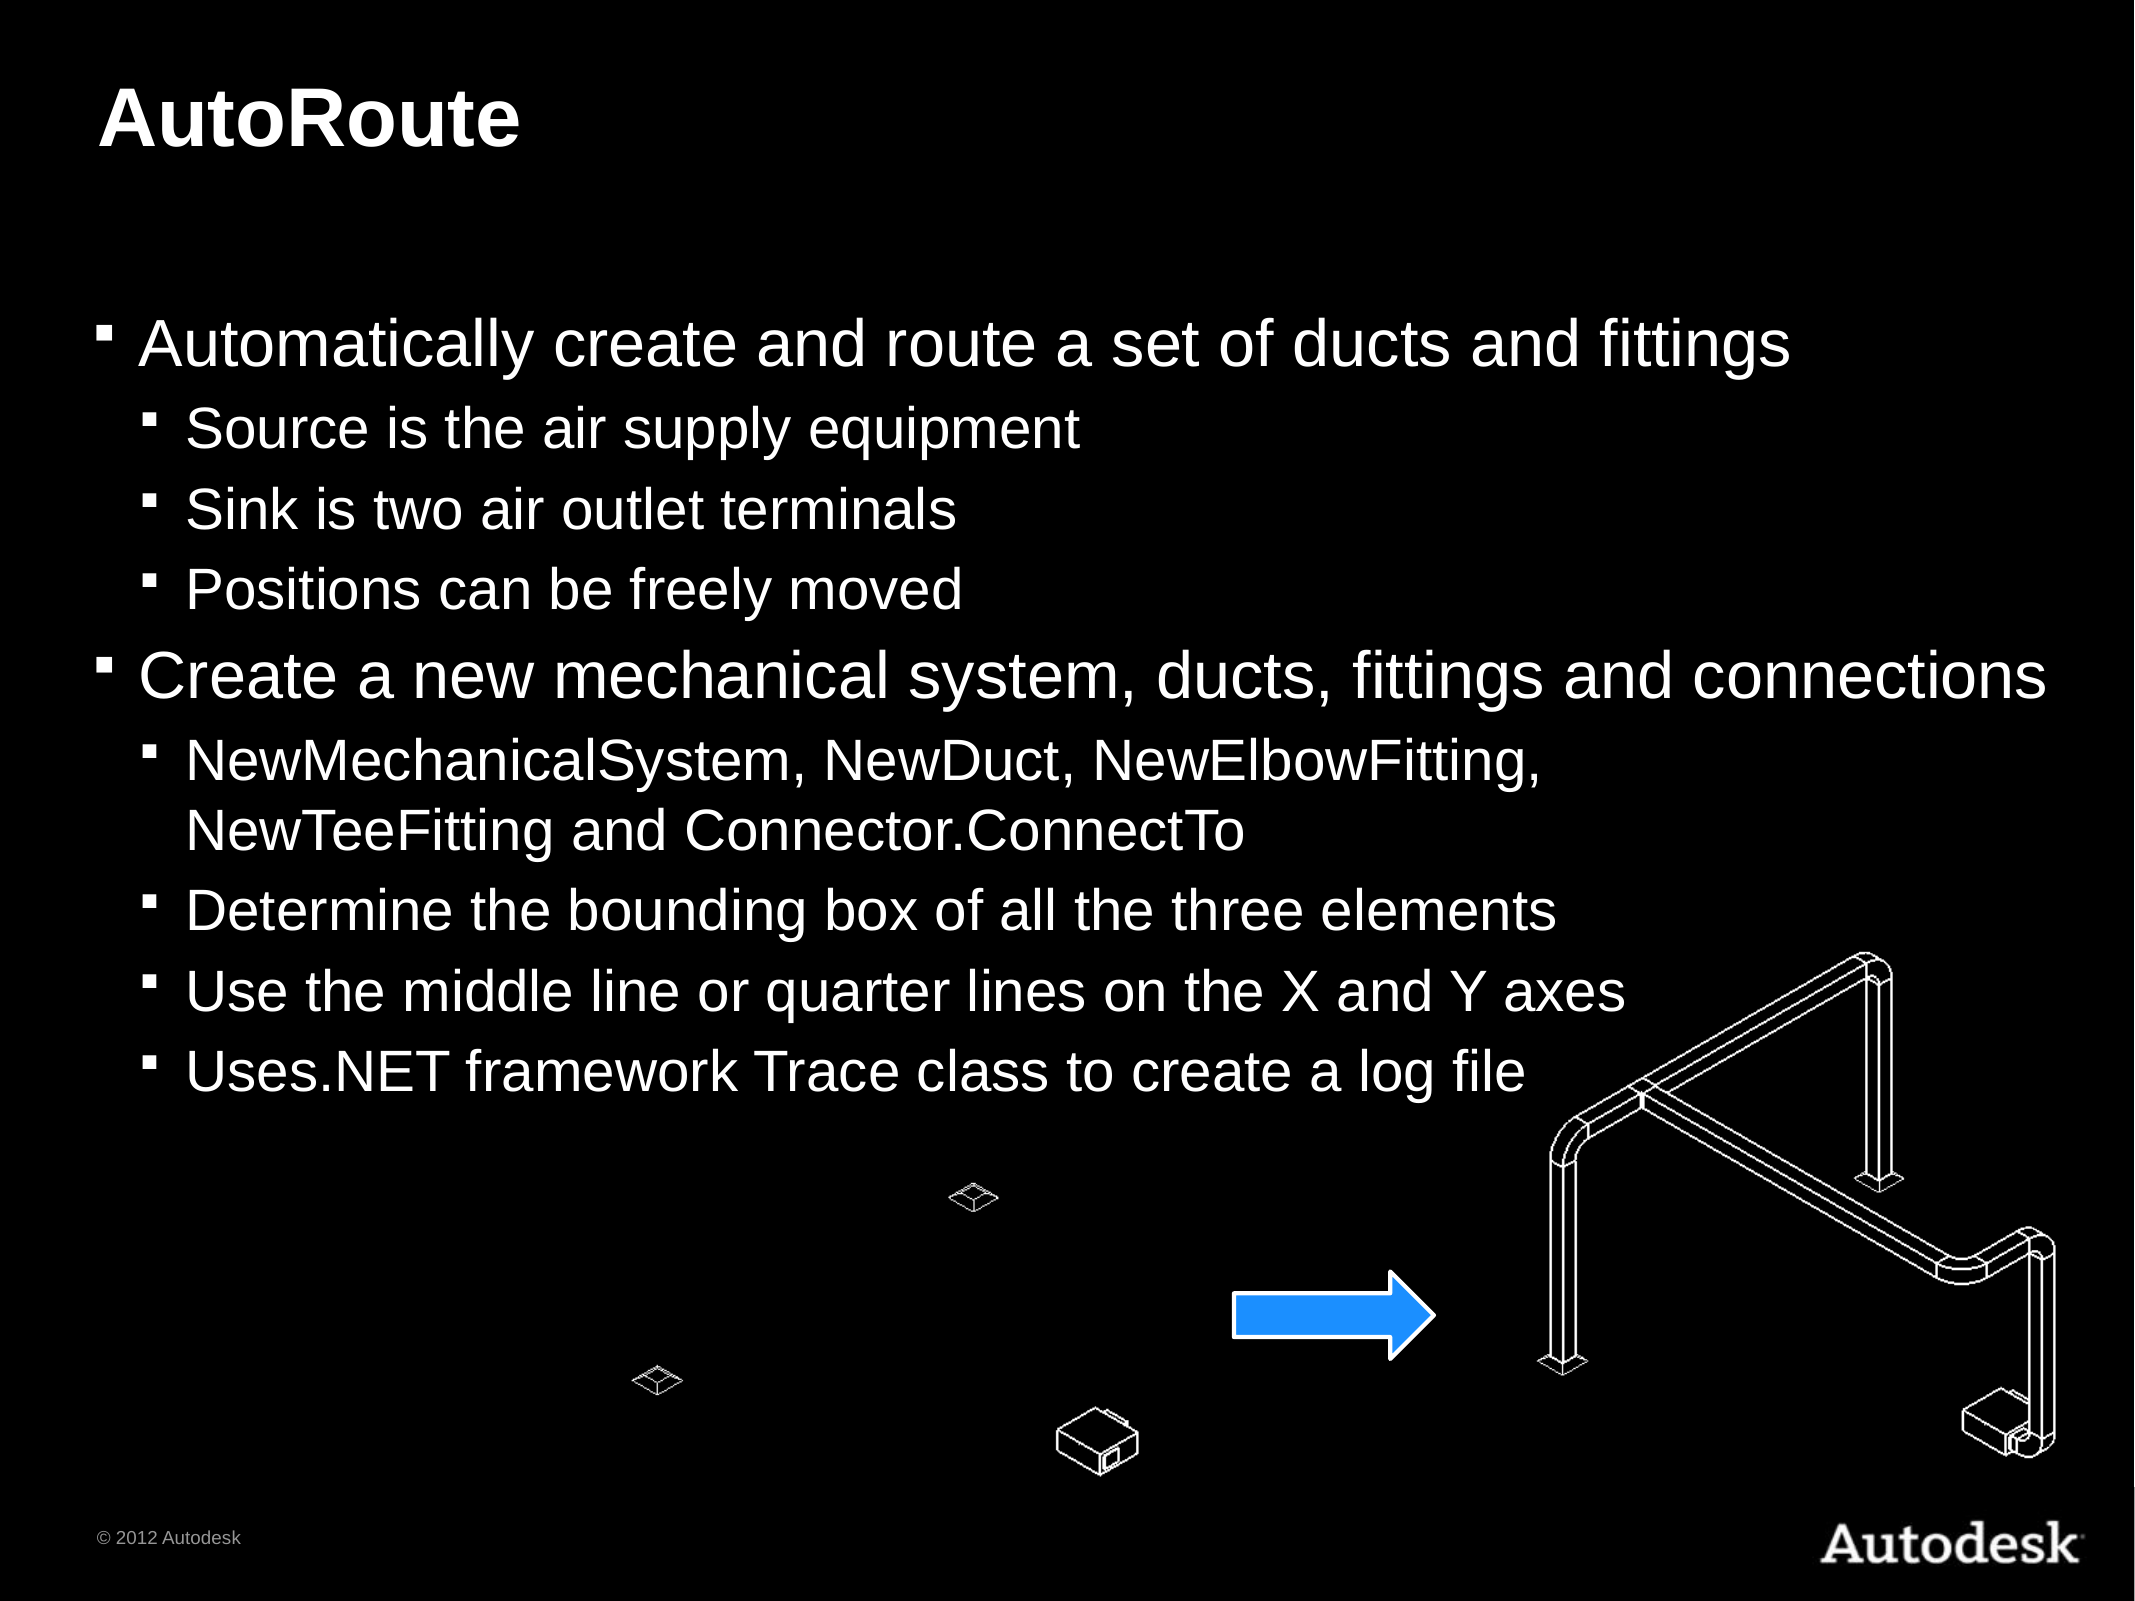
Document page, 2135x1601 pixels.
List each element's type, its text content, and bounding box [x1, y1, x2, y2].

list Automatically create and route a set of ducts and fittings Source is the air supply equipment Sink is two air outlet terminals Positions can be freely moved Create a new mechanical system, ducts, fittings and connections NewMechanicalSystem, NewDuct, NewElbowFitting, NewTeeFitting and Connector.ConnectTo Determine the bounding box of all the three elements Use the middle line or quarter lines on the X and Y axes Uses.NET framework Trace class to create a log file [91, 299, 2100, 1400]
picture [623, 1173, 1155, 1483]
text_box [1233, 1271, 1434, 1359]
title AutoRoute [96, 0, 2028, 226]
picture [0, 1487, 2135, 1601]
picture [1527, 942, 2067, 1462]
